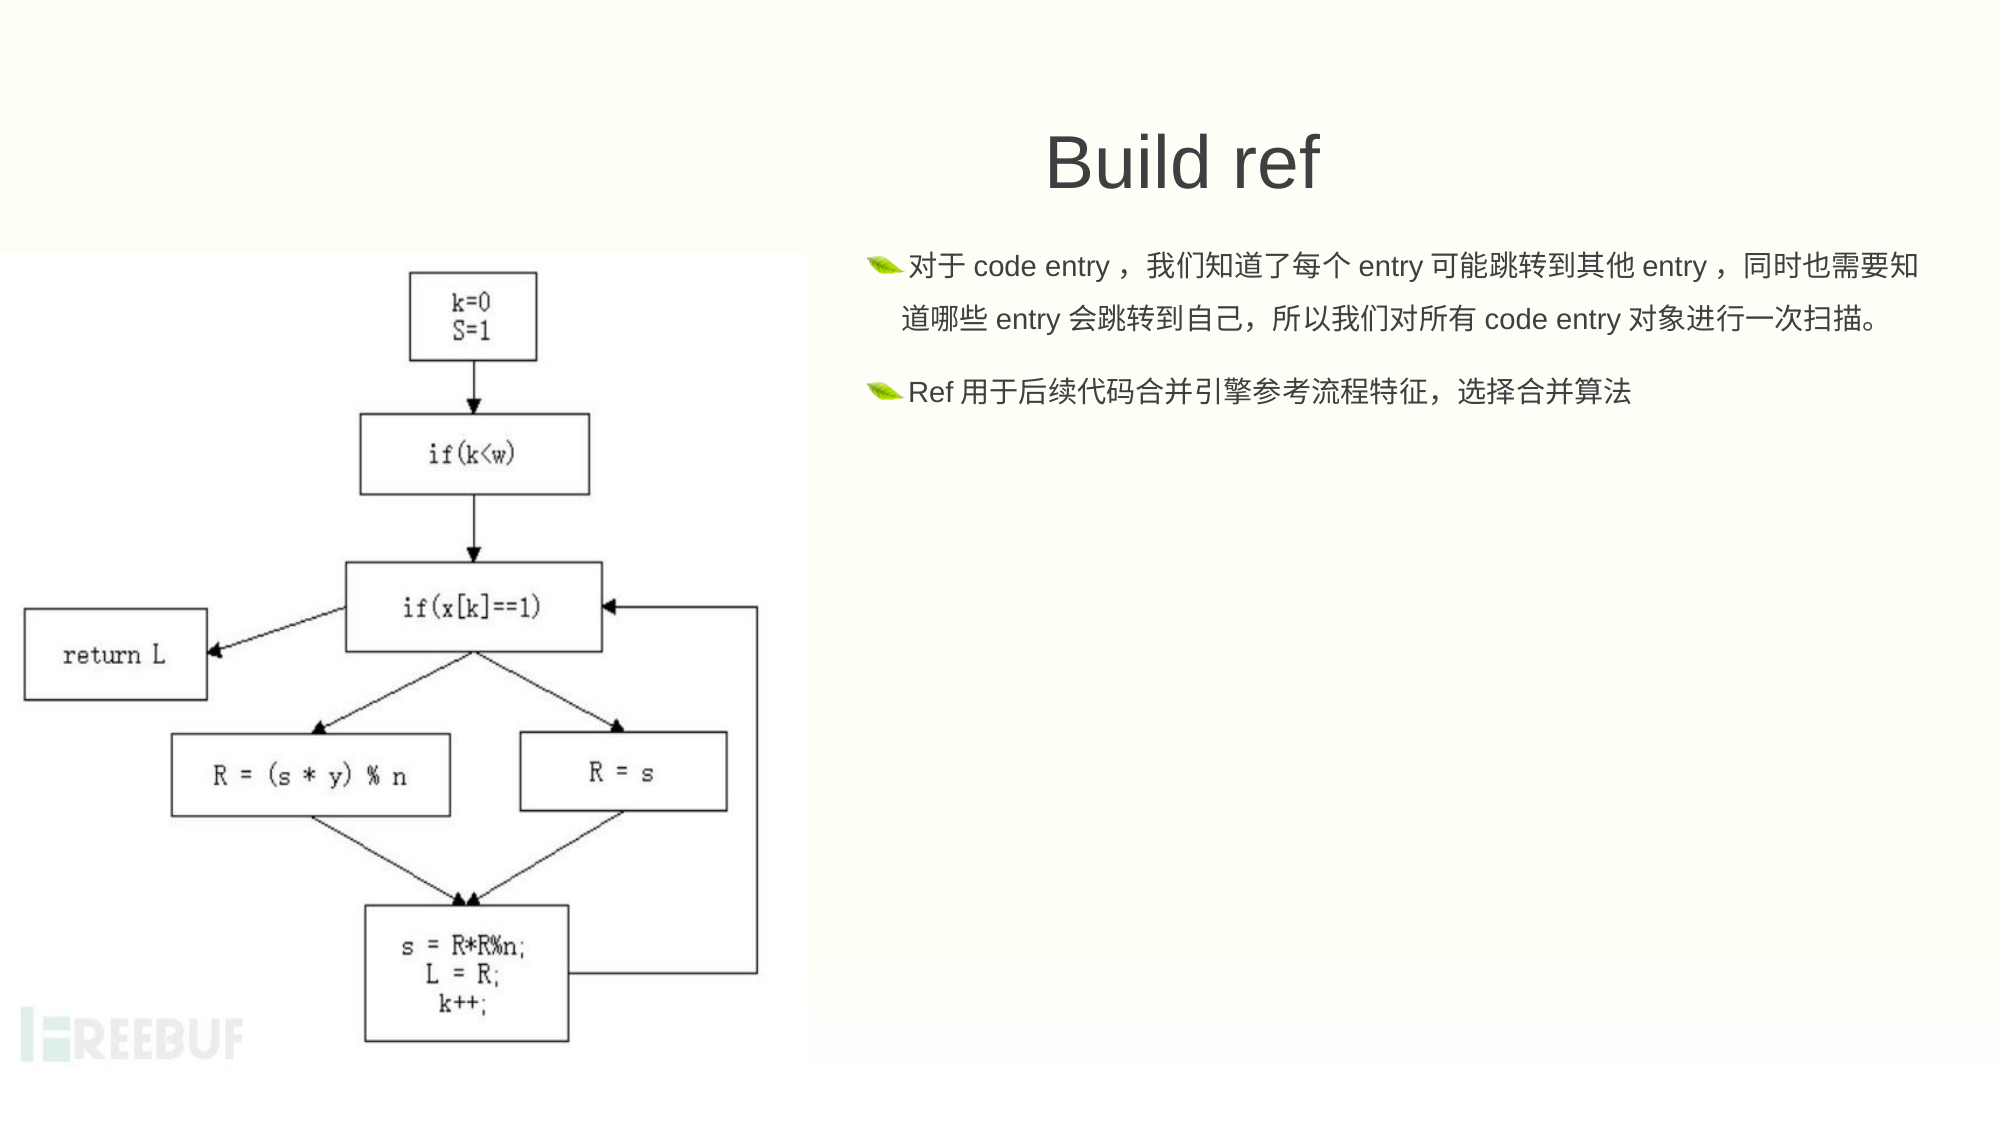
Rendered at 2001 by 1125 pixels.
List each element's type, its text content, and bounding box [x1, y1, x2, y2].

picture [0, 253, 806, 1071]
text_box 对于code entry，我们知道了每个entry可能跳转到其他entry，同时也需要知道哪些entry会跳转到自己，所以我们对所有code entry对象进行一次扫描。 Ref用于后续代码合并引擎参考流程特征，选择合并算法 [848, 222, 1957, 1006]
picture [863, 380, 909, 402]
picture [863, 254, 909, 276]
text_box Build ref [1030, 68, 1776, 222]
